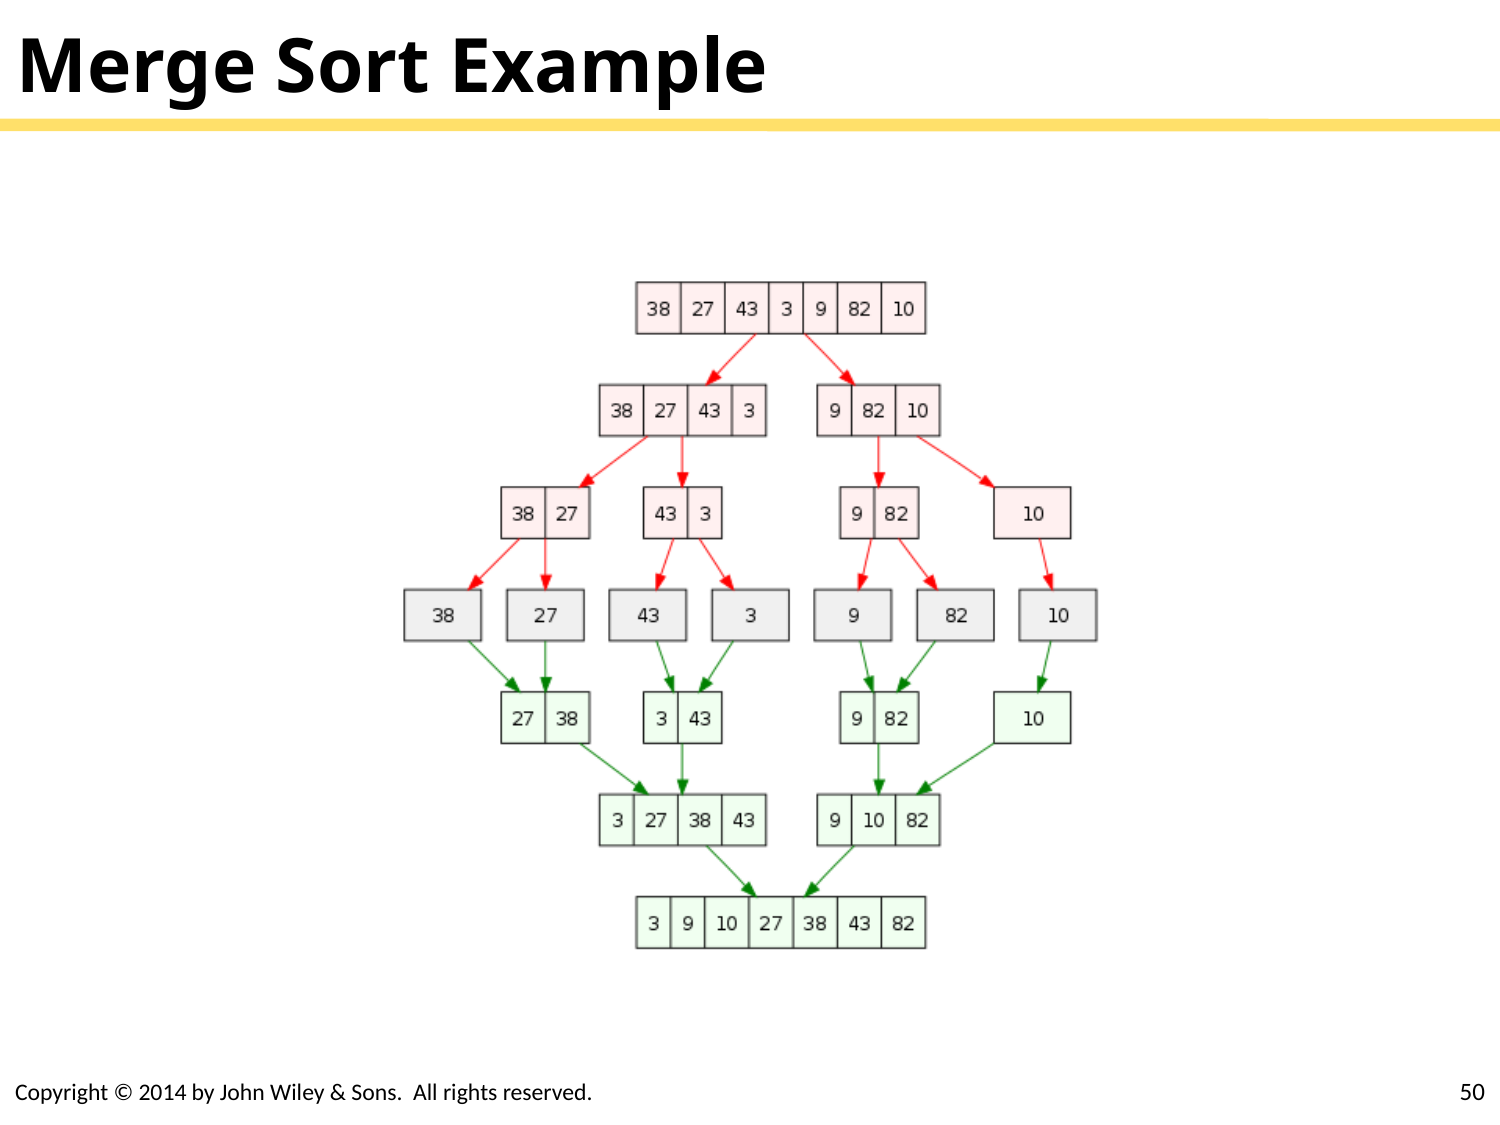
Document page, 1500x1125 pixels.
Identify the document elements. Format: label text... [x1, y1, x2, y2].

title Merge Sort Example [1, 0, 1500, 125]
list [398, 277, 1103, 955]
